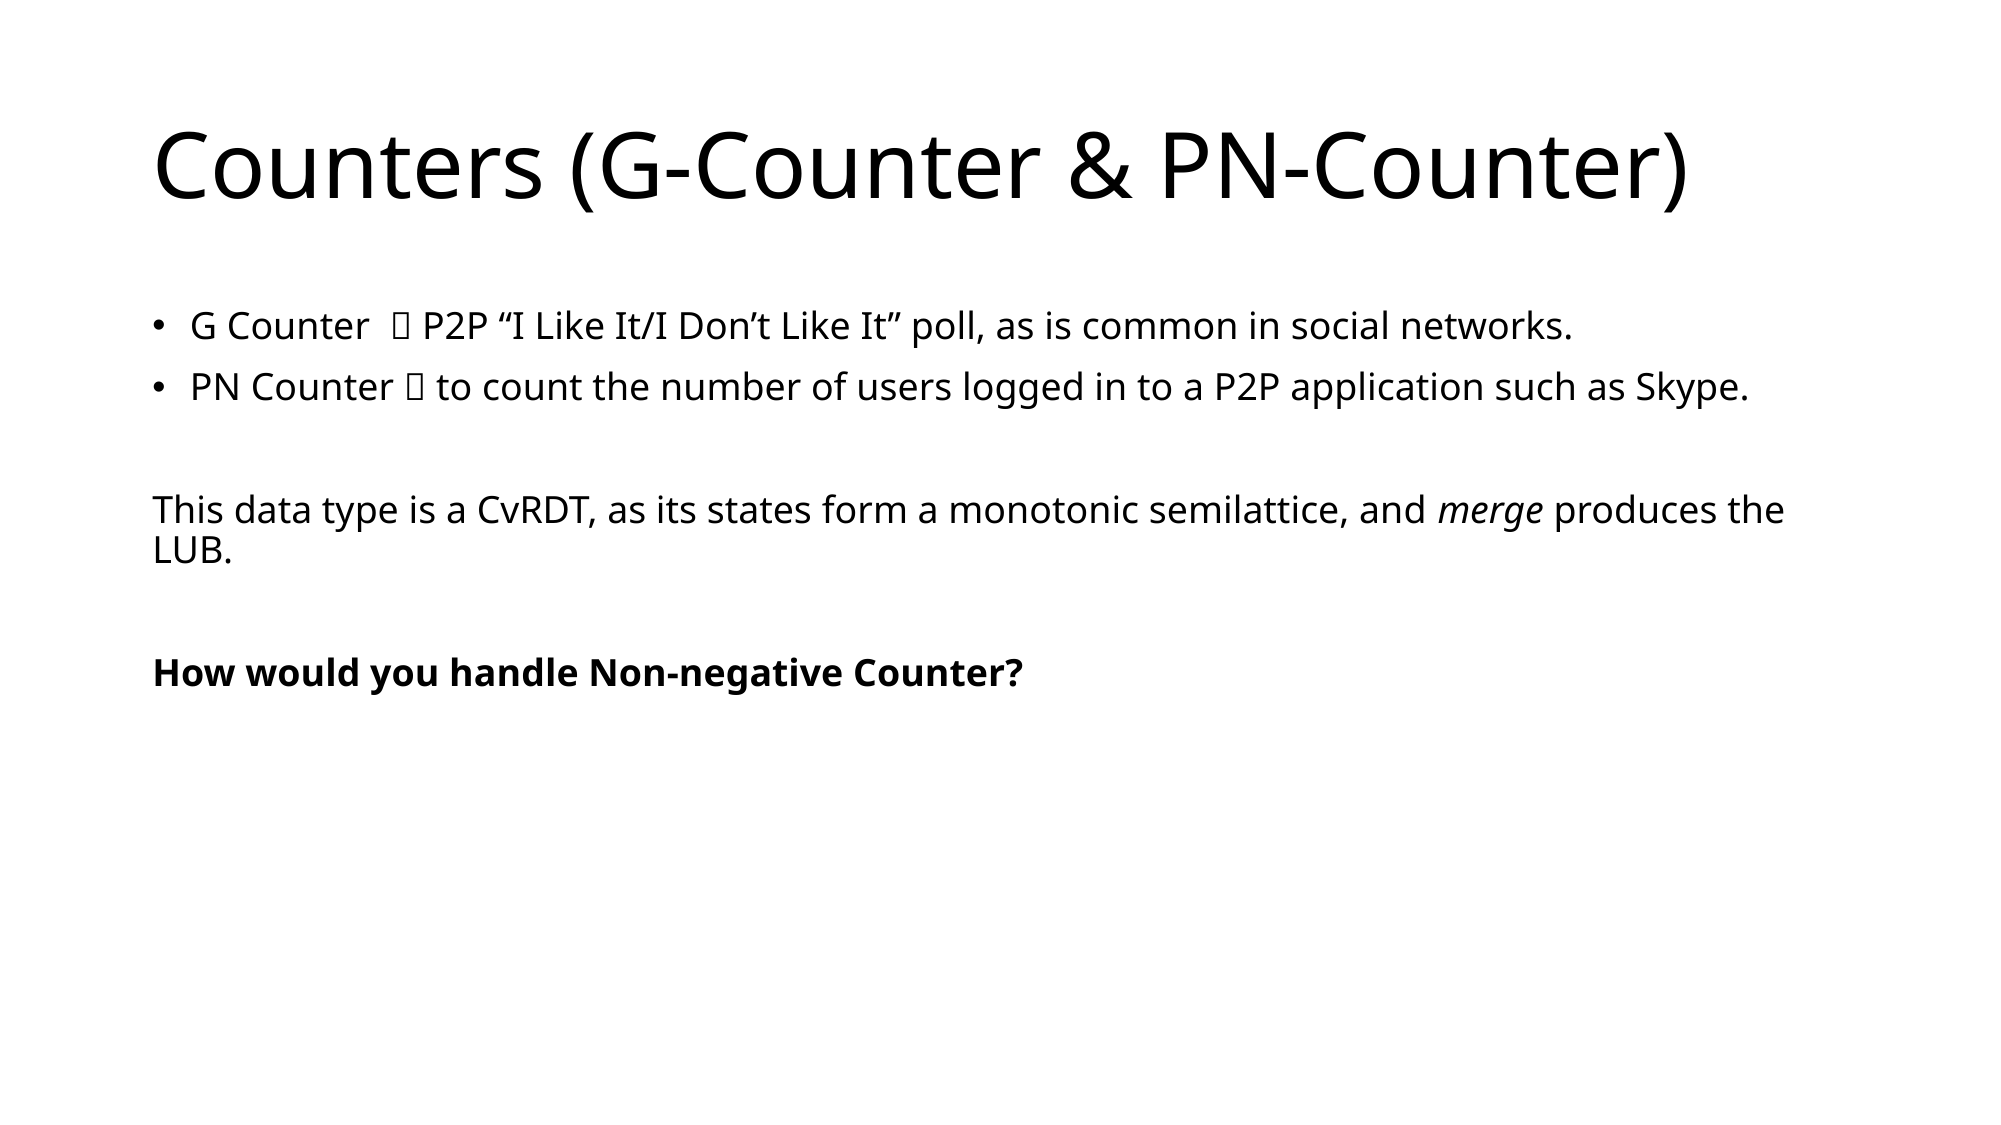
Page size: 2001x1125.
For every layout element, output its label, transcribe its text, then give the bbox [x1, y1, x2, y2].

title Counters (G-Counter & PN-Counter) [137, 59, 1863, 278]
list G Counter  P2P “I Like It/I Don’t Like It” poll, as is common in social networks. PN Counter  to count the number of users logged in to a P2P application such as Skype. This data type is a CvRDT, as its states form a monotonic semilattice, and merge produces the LUB. How would you handle Non-negative Counter? [137, 299, 1863, 1014]
